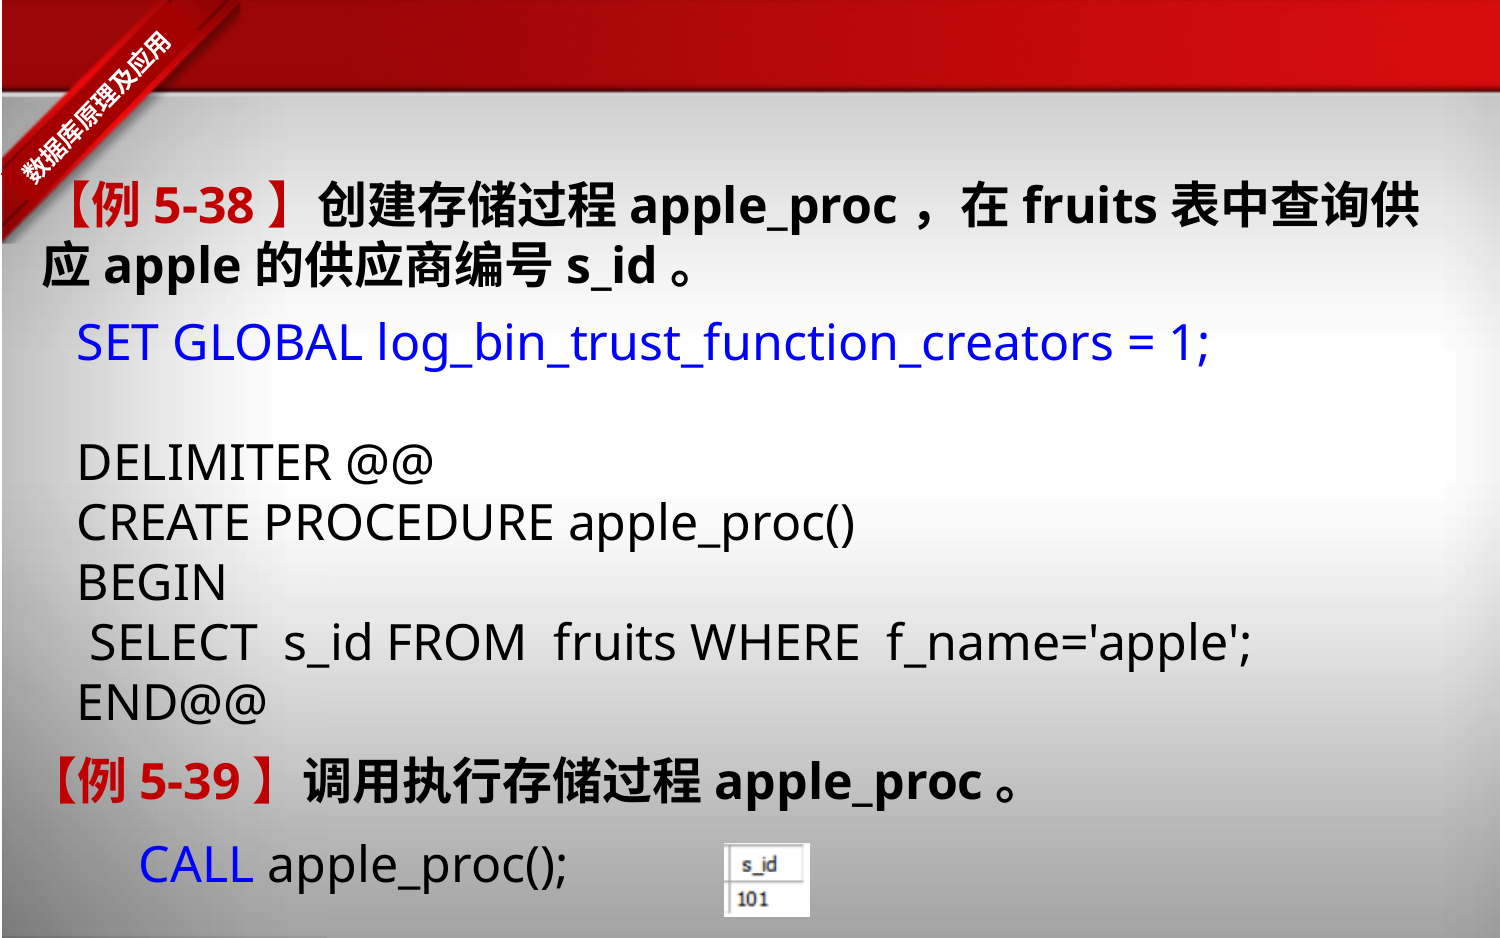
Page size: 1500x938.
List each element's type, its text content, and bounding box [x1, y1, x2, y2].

text_box 【例5-39】调用执行存储过程apple_proc。 [12, 741, 1459, 826]
text_box 【例5-38】创建存储过程apple_proc，在fruits表中查询供应apple的供应商编号s_id。 [26, 166, 1474, 250]
picture [2, 0, 167, 171]
picture [2, 0, 1500, 938]
text_box SET GLOBAL log_bin_trust_function_creators = 1; DELIMITER @@ CREATE PROCEDURE apple_proc() BEGIN SELECT s_id FROM fruits WHERE f_name='apple'; END@@ [60, 302, 1474, 738]
text_box CALL apple_proc(); [122, 825, 1172, 900]
